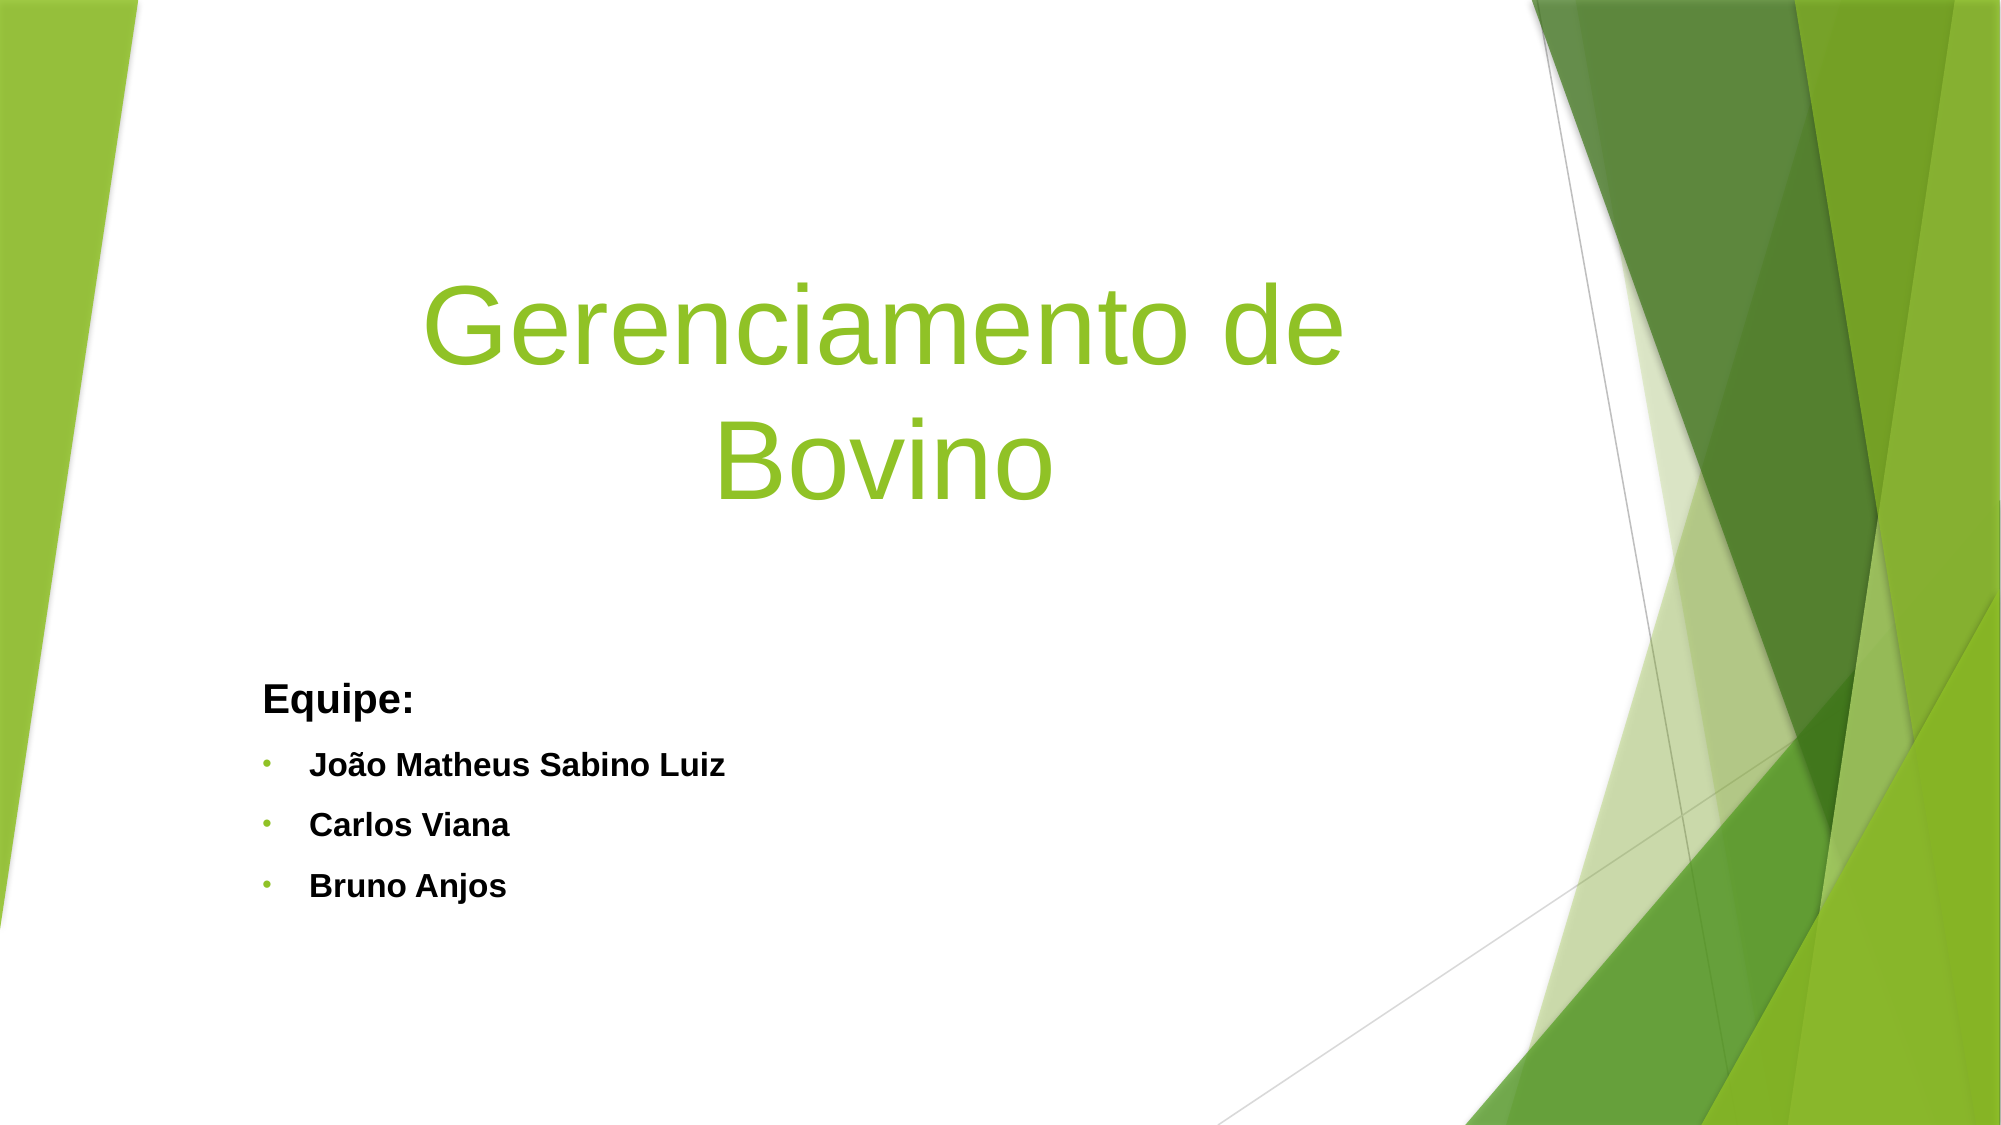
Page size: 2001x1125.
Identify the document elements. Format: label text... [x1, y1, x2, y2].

title Gerenciamento de Bovino [247, 329, 1522, 664]
subtitle Equipe: João Matheus Sabino Luiz Carlos Viana Bruno Anjos [247, 664, 1522, 944]
